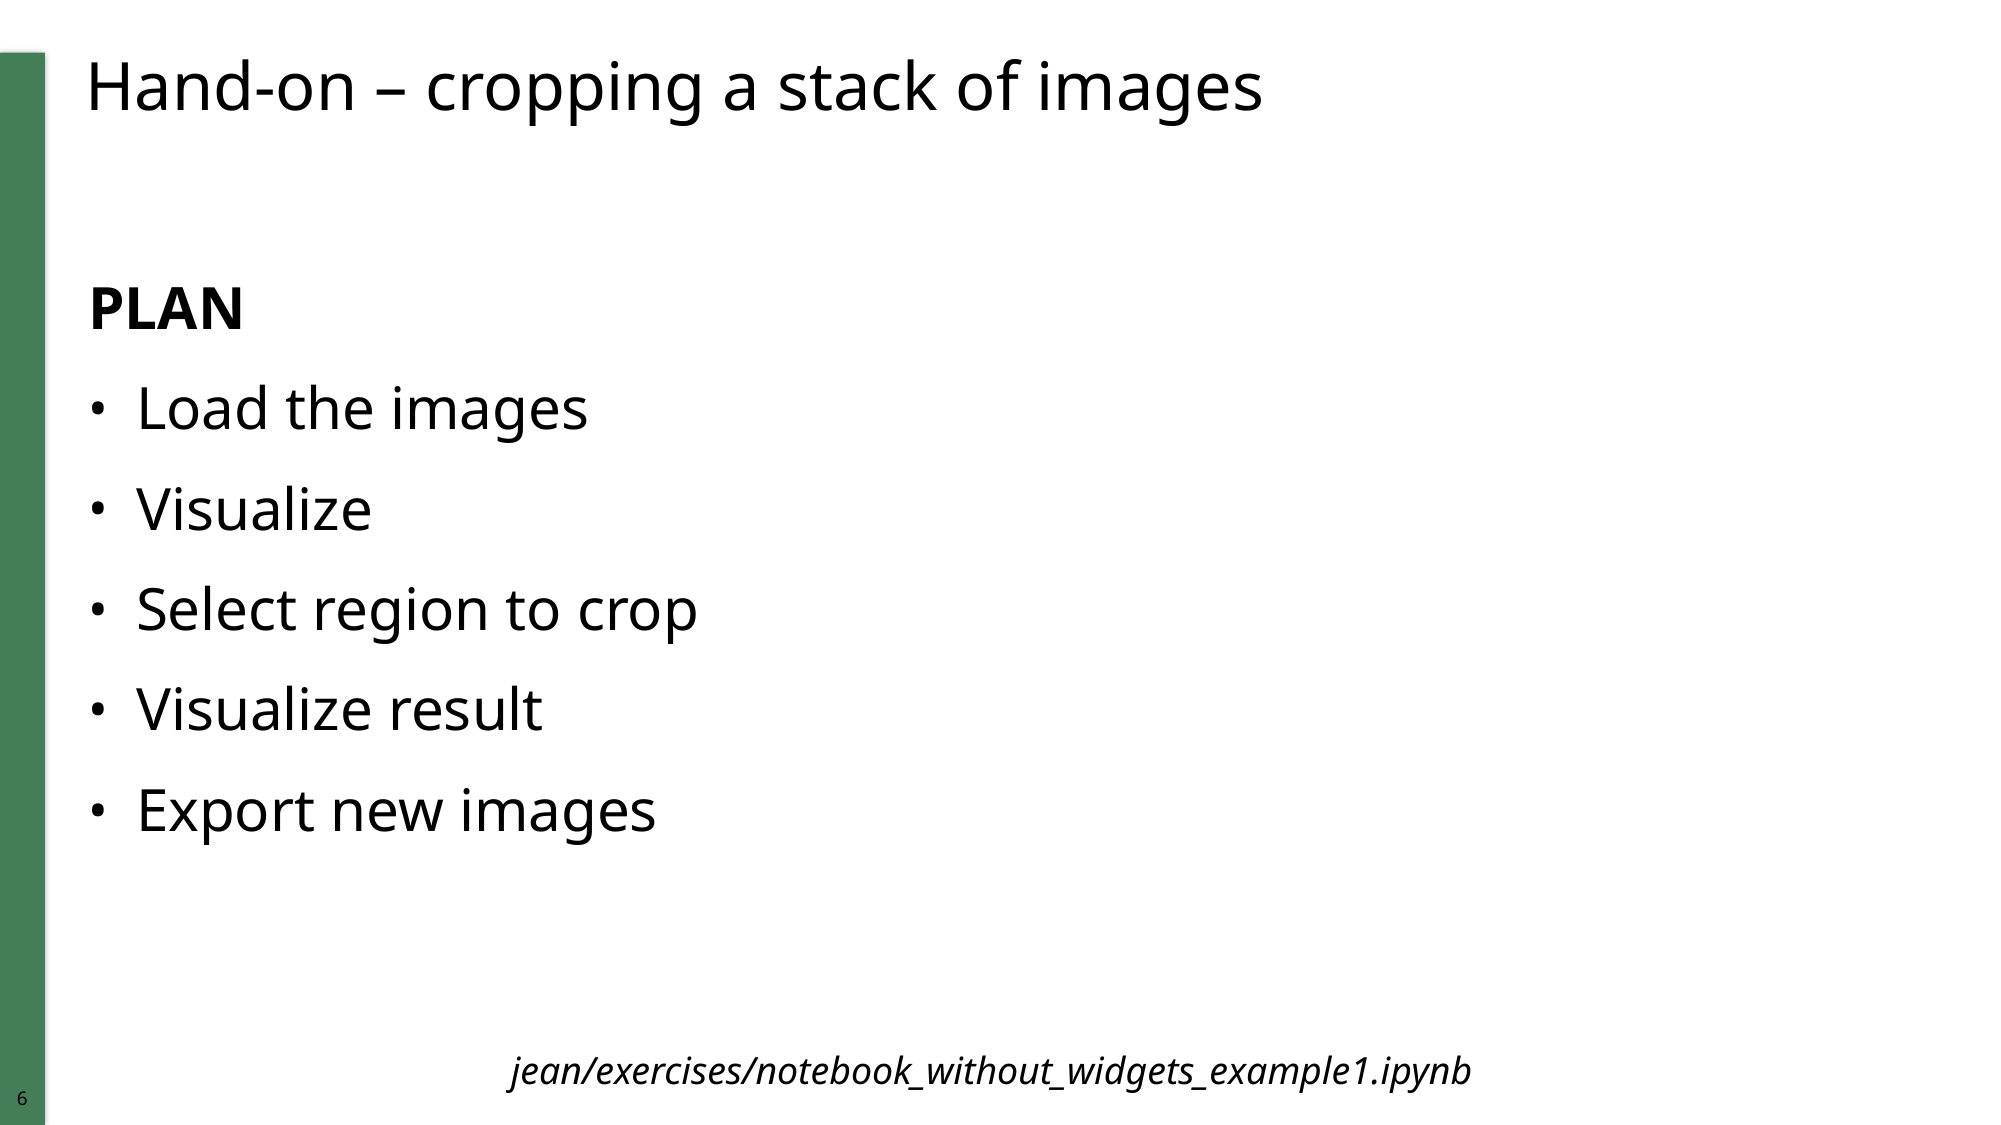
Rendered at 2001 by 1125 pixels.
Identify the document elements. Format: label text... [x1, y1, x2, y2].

text_box jean/exercises/notebook_without_widgets_example1.ipynb [496, 1045, 1702, 1101]
title Hand-on – cropping a stack of images [70, 44, 1946, 134]
list PLAN Load the images Visualize Select region to crop Visualize result Export new images [73, 271, 1949, 936]
